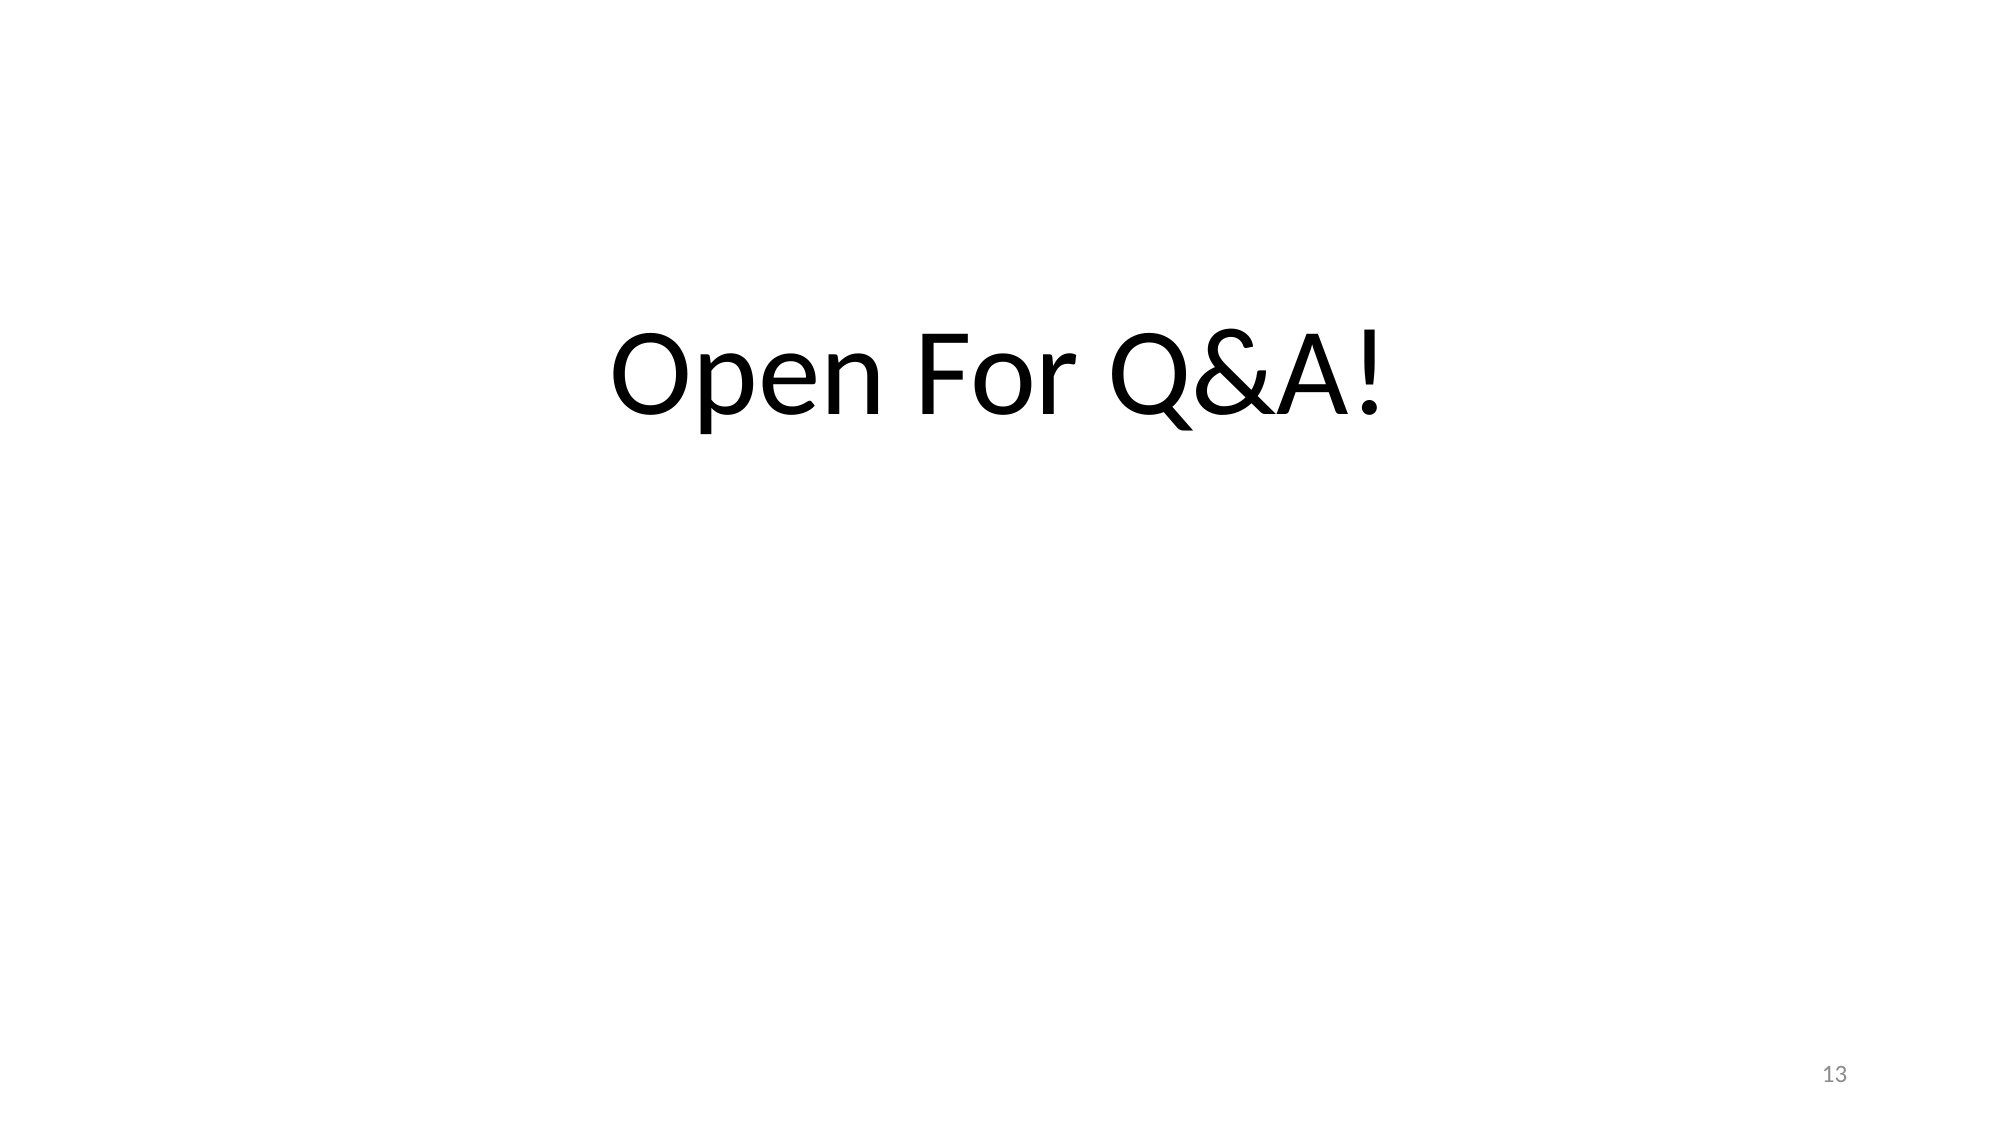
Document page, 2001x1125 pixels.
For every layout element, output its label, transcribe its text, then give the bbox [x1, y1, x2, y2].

slide_number 13 [1412, 1042, 1863, 1103]
list Open For Q&A! [137, 299, 1863, 1014]
